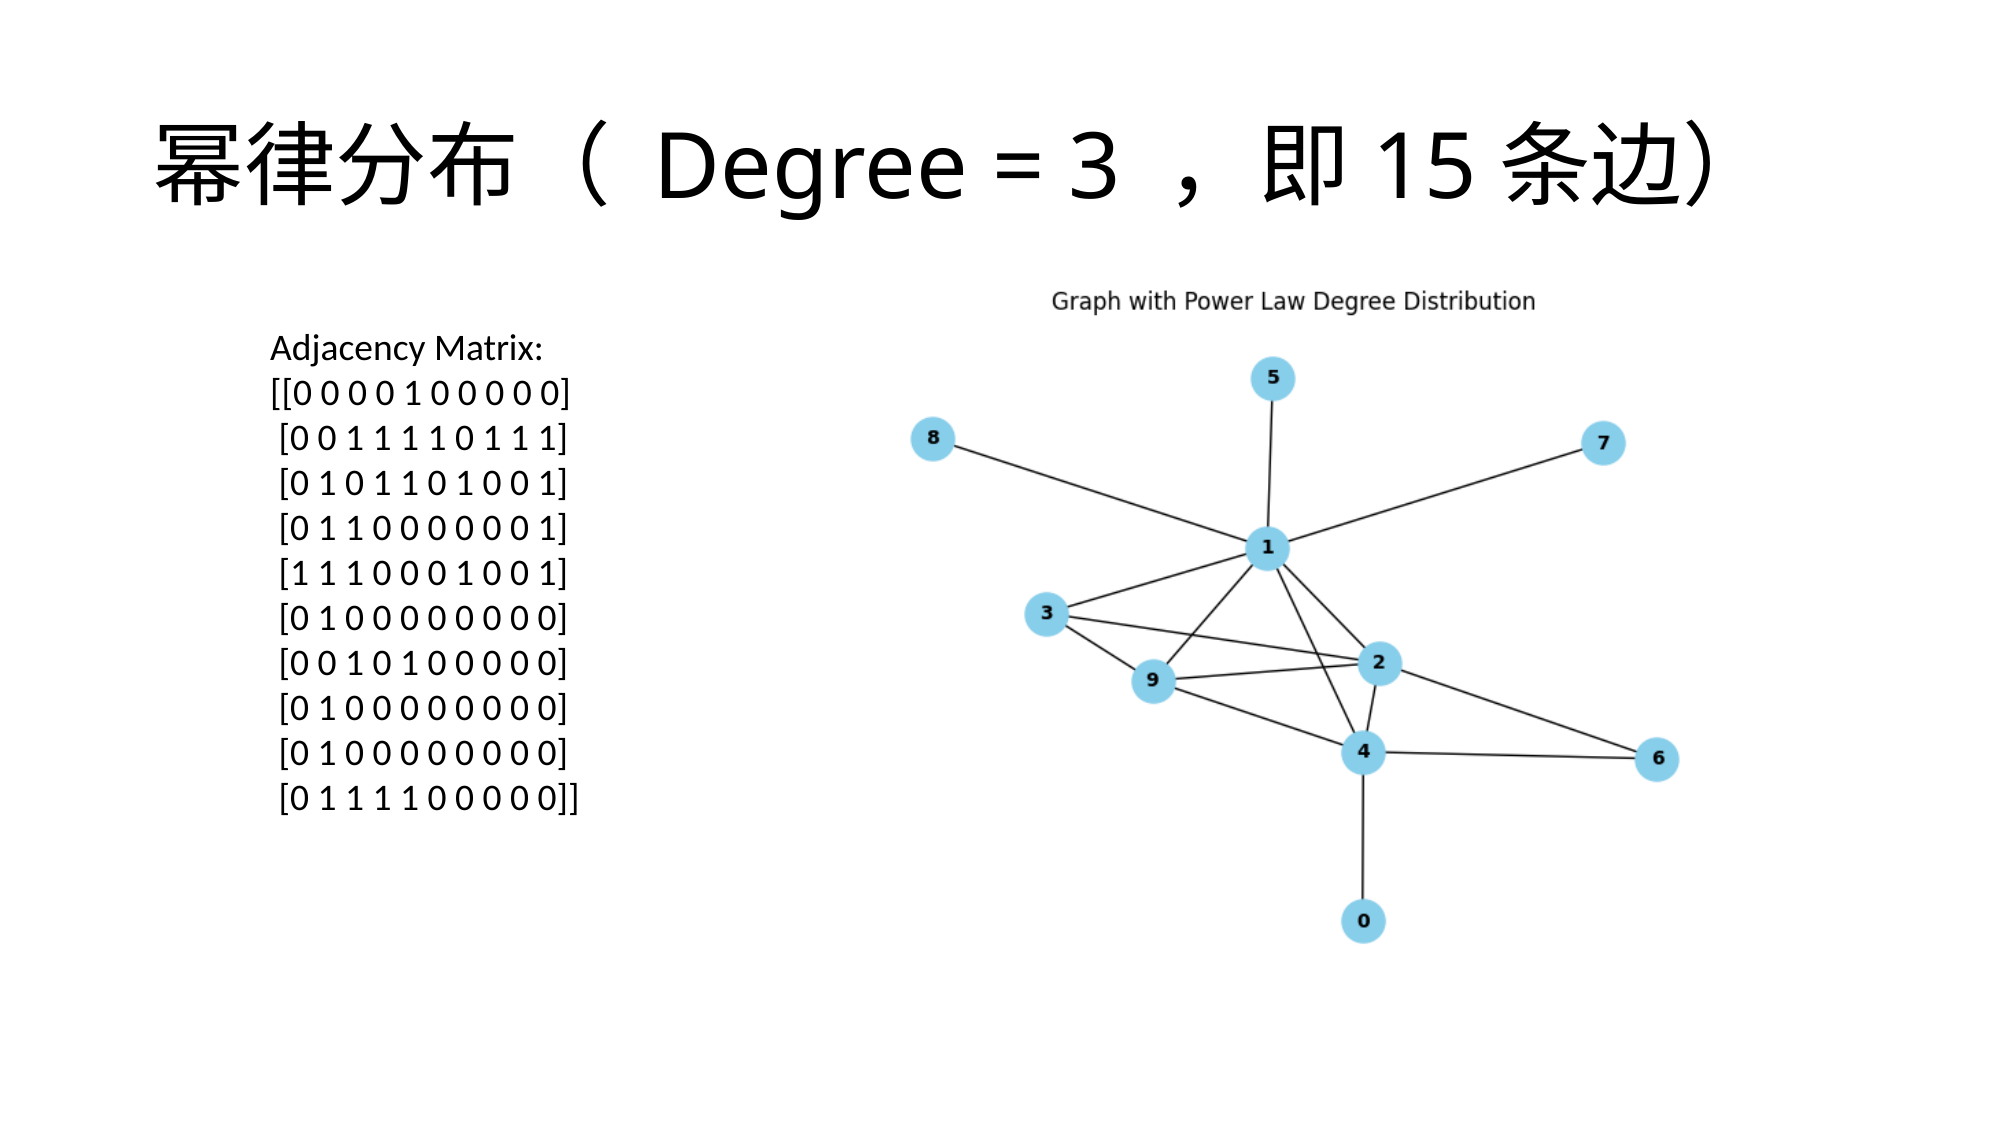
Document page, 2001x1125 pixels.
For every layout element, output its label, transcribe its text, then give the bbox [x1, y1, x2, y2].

text_box Adjacency Matrix: [[0 0 0 0 1 0 0 0 0 0] [0 0 1 1 1 1 0 1 1 1] [0 1 0 1 1 0 1 0 0 1] [0 1 1 0 0 0 0 0 0 1] [1 1 1 0 0 0 1 0 0 1] [0 1 0 0 0 0 0 0 0 0] [0 0 1 0 1 0 0 0 0 0] [0 1 0 0 0 0 0 0 0 0] [0 1 0 0 0 0 0 0 0 0] [0 1 1 1 1 0 0 0 0 0]] [255, 315, 595, 826]
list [842, 277, 1747, 992]
title 幂律分布（ Degree = 3 ，即15条边） [137, 59, 1863, 278]
